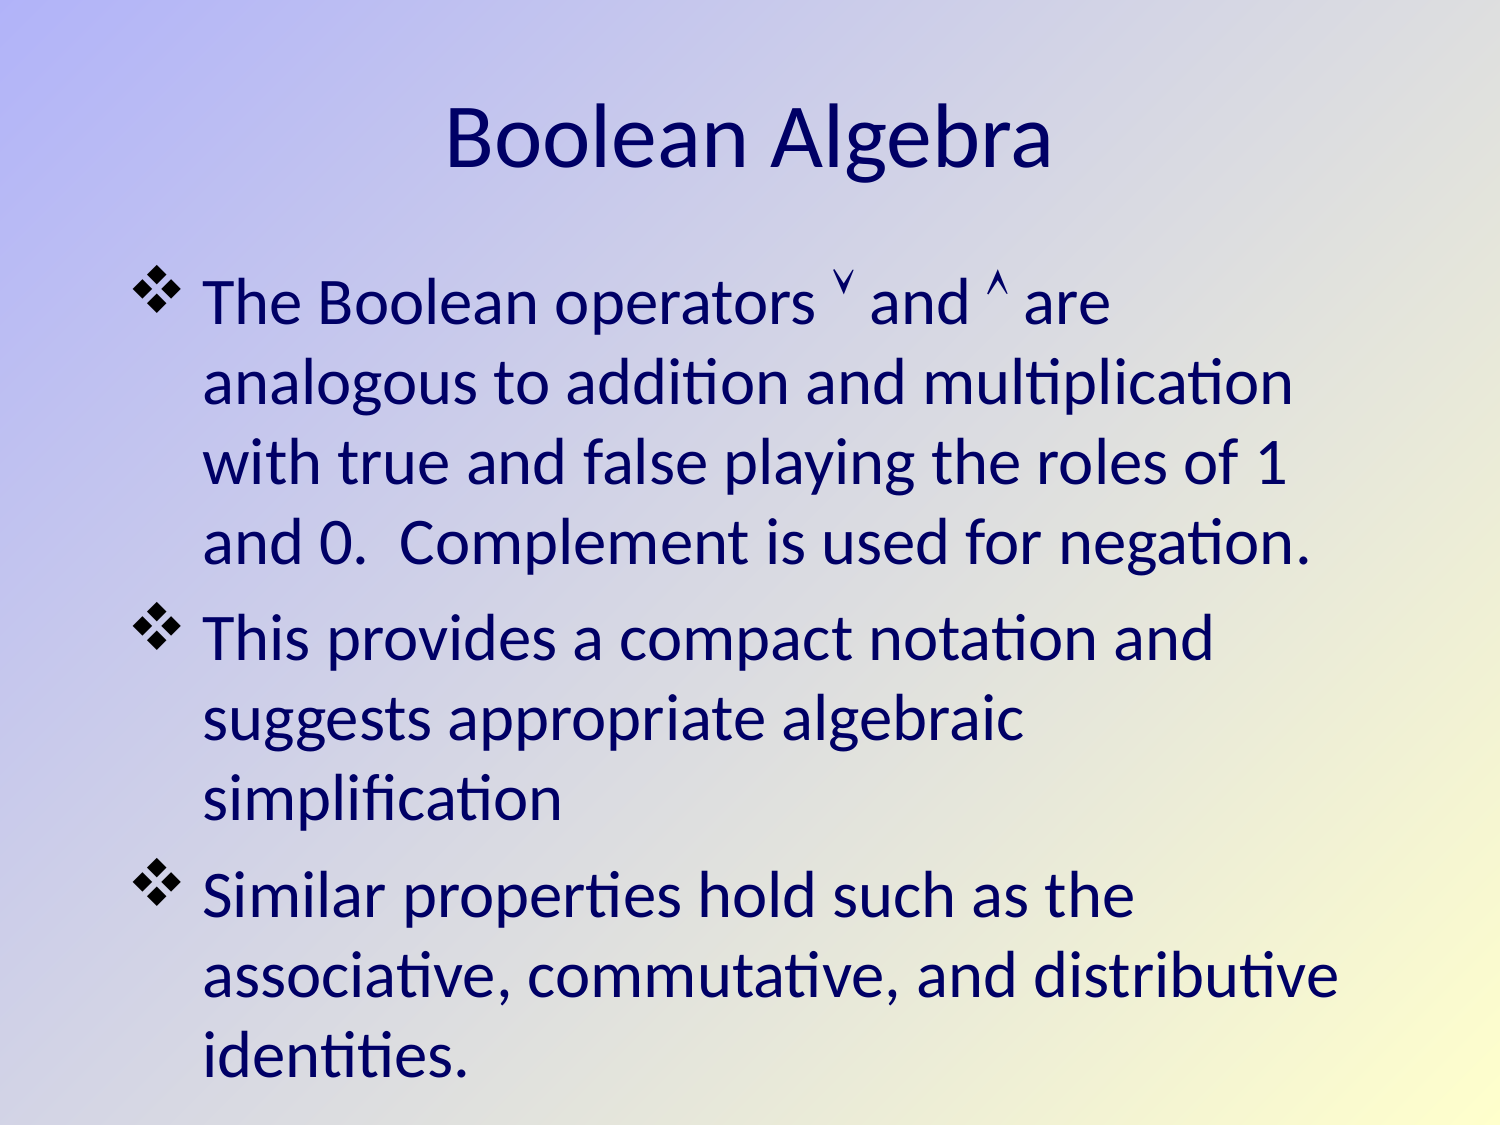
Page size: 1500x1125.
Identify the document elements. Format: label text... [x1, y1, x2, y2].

list The Boolean operators  and  are analogous to addition and multiplication with true and false playing the roles of 1 and 0. Complement is used for negation. This provides a compact notation and suggests appropriate algebraic simplification Similar properties hold such as the associative, commutative, and distributive identities. [112, 249, 1388, 1000]
title Boolean Algebra [112, 13, 1388, 249]
